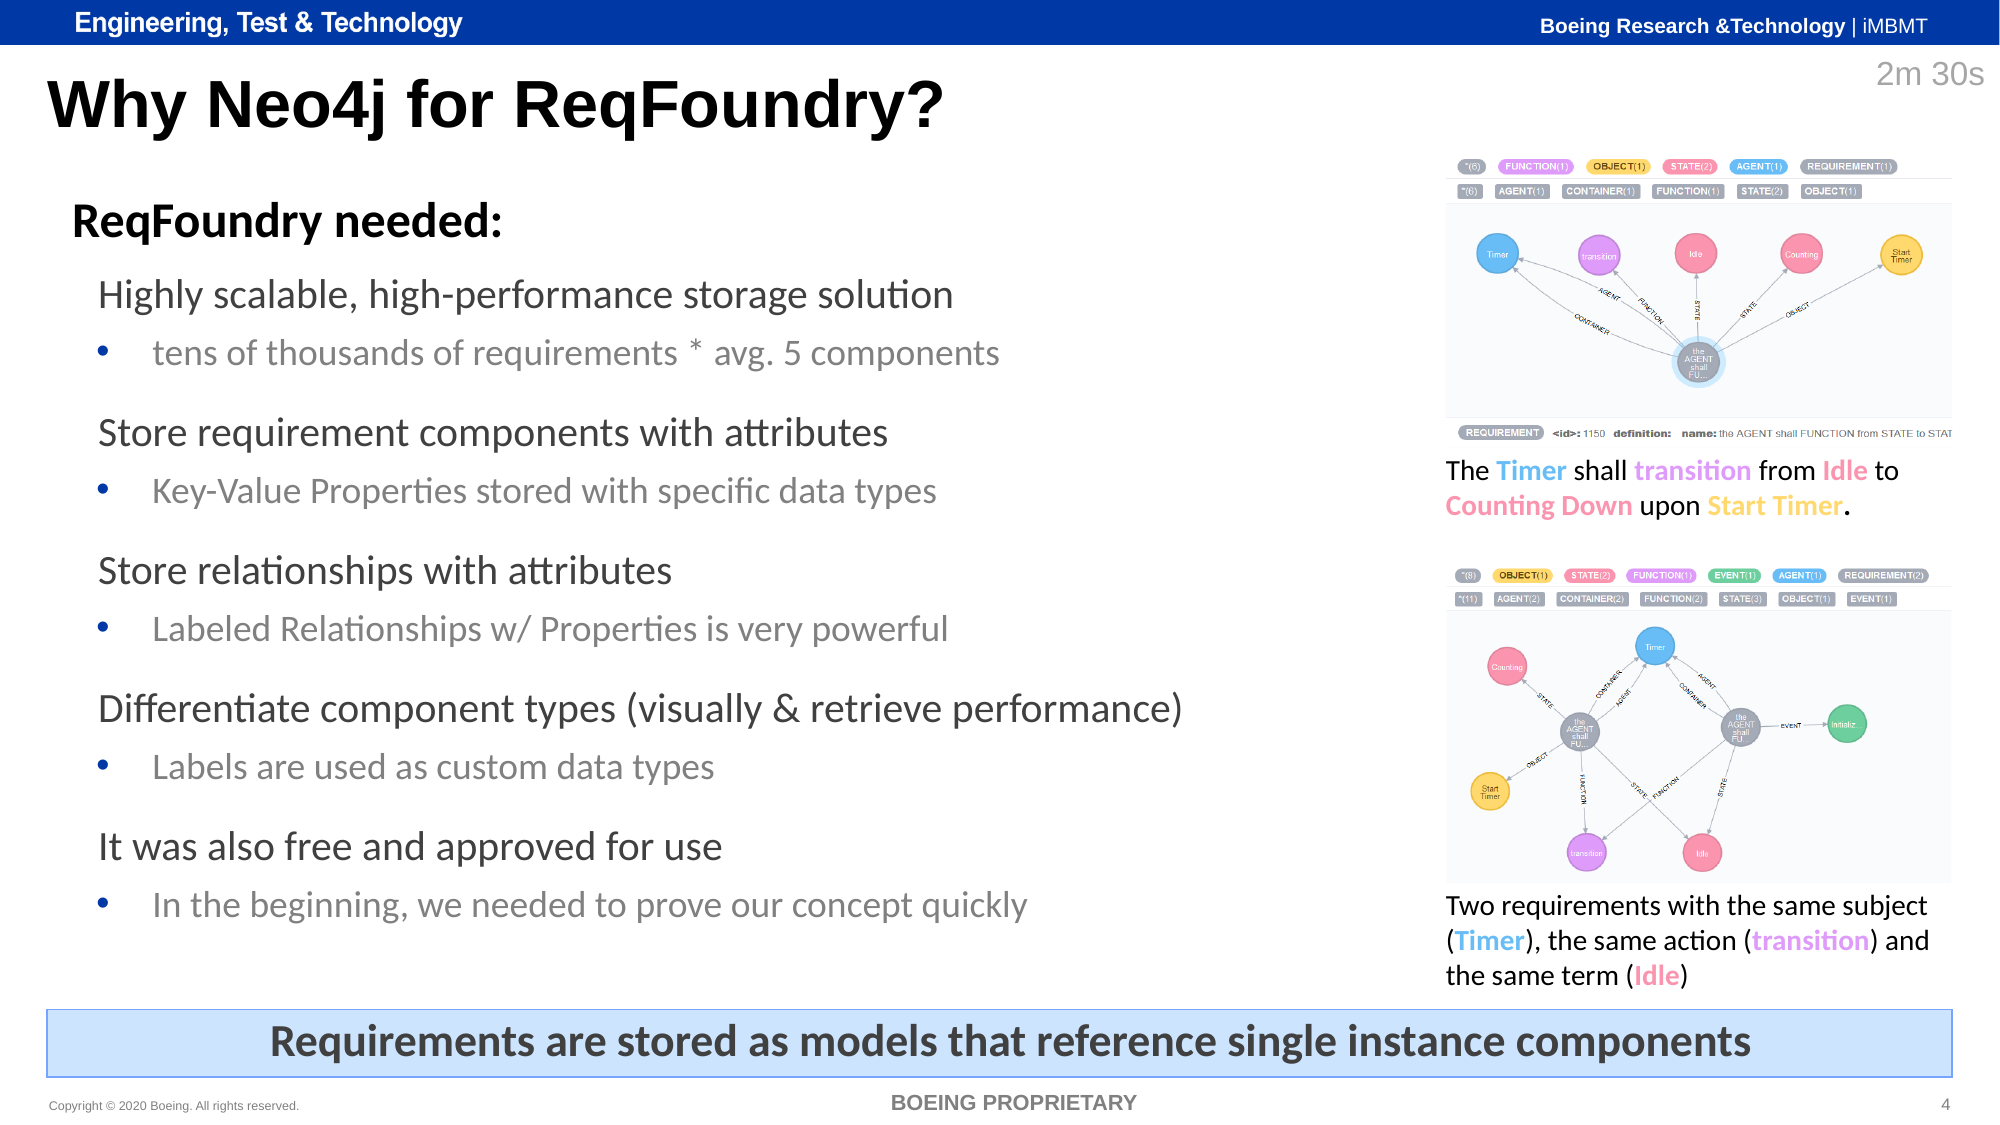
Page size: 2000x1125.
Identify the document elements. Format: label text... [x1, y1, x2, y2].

picture [1446, 564, 1952, 884]
text_box The Timer shall transition from Idle to Counting Down upon Start Timer. [1445, 454, 1952, 522]
list ReqFoundry needed: Highly scalable, high-performance storage solution tens of thousands of requirements * avg. 5 components Store requirement components with attributes Key-Value Properties stored with specific data types Store relationships with attributes Labeled Relationships w/ Properties is very powerful Differentiate component types (visually & retrieve performance) Labels are used as custom data types It was also free and approved for use In the beginning, we needed to prove our concept quickly [46, 193, 1336, 931]
title Why Neo4j for ReqFoundry? [46, 62, 983, 144]
picture [1445, 155, 1953, 449]
list Requirements are stored as models that reference single instance components [46, 1009, 1953, 1078]
text_box 2m 30s [1875, 52, 1986, 93]
picture [66, 2, 474, 46]
text_box Two requirements with the same subject (Timer), the same action (transition) and the same term (Idle) [1445, 889, 1952, 992]
